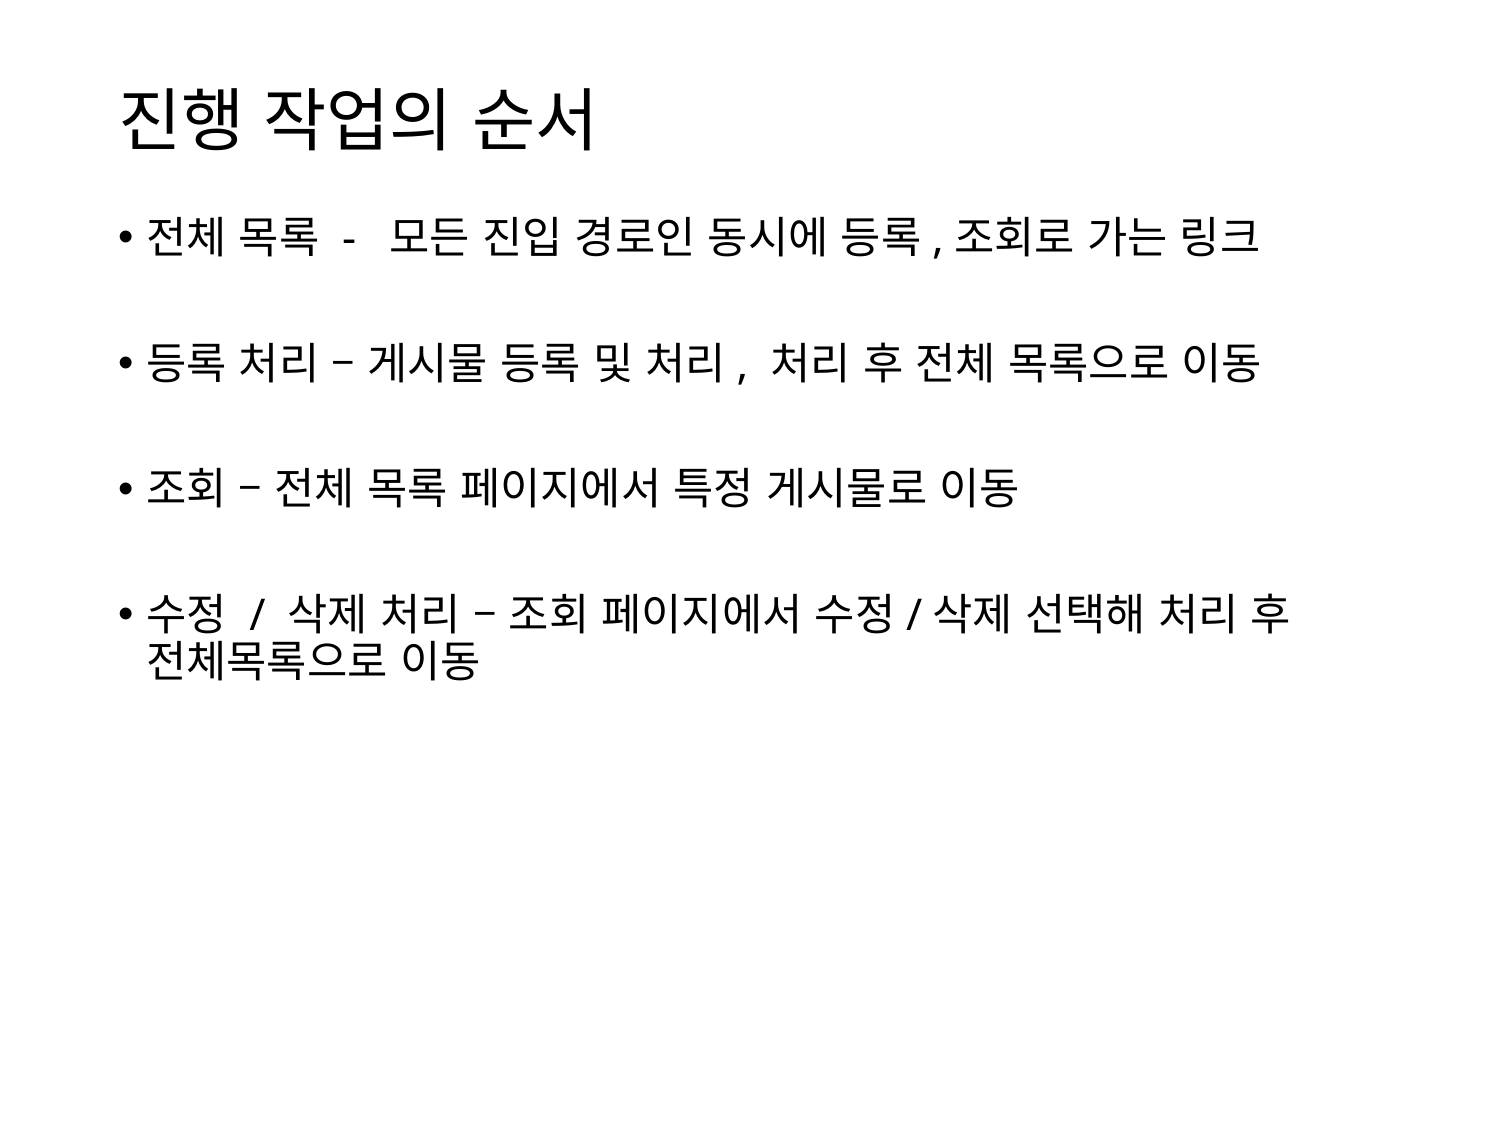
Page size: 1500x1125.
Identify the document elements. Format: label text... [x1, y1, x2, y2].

list 전체 목록 - 모든 진입 경로인 동시에 등록,조회로 가는 링크 등록 처리 – 게시물 등록 및 처리, 처리 후 전체 목록으로 이동 조회 – 전체 목록 페이지에서 특정 게시물로 이동 수정 / 삭제 처리 – 조회 페이지에서 수정/삭제 선택해 처리 후 전체목록으로 이동 [103, 208, 1397, 1014]
title 진행 작업의 순서 [103, 59, 1397, 188]
